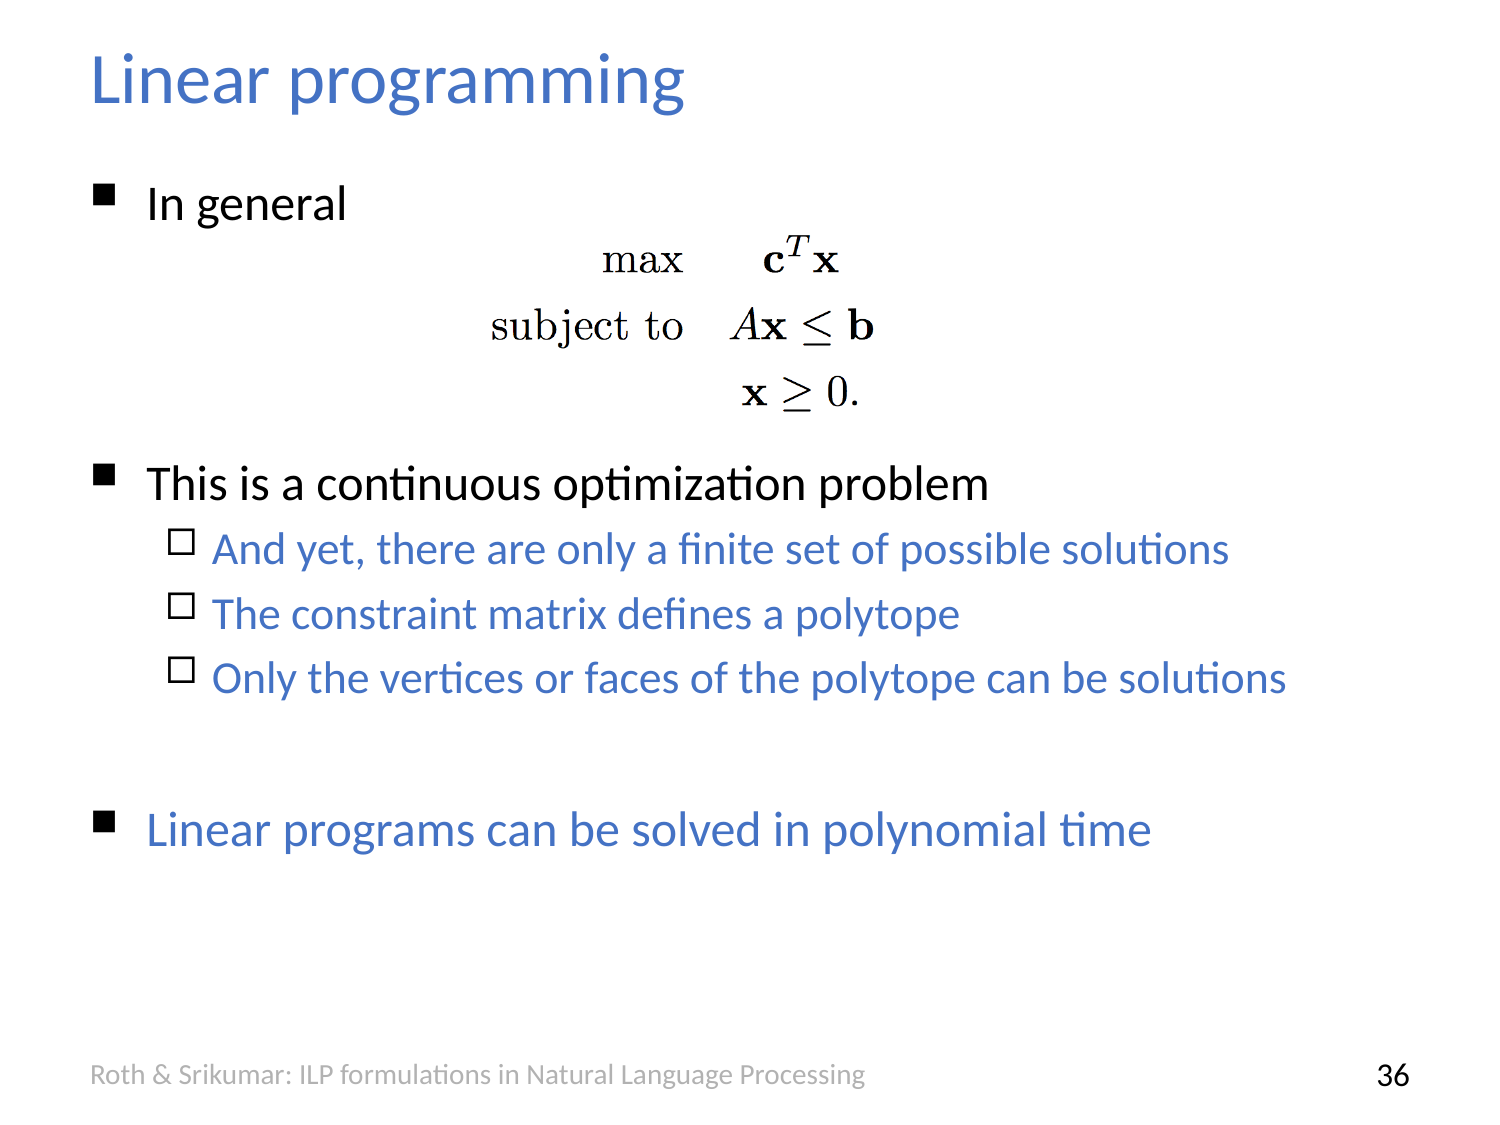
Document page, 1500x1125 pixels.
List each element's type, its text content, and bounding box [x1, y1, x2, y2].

list In general This is a continuous optimization problem And yet, there are only a finite set of possible solutions The constraint matrix defines a polytope Only the vertices or faces of the polytope can be solutions Linear programs can be solved in polynomial time [75, 162, 1425, 1006]
title Linear programming [75, 23, 1425, 125]
slide_number 35 [1074, 1042, 1425, 1103]
picture [489, 232, 878, 438]
footer Roth & Srikumar: ILP formulations in Natural Language Processing [75, 1042, 988, 1103]
